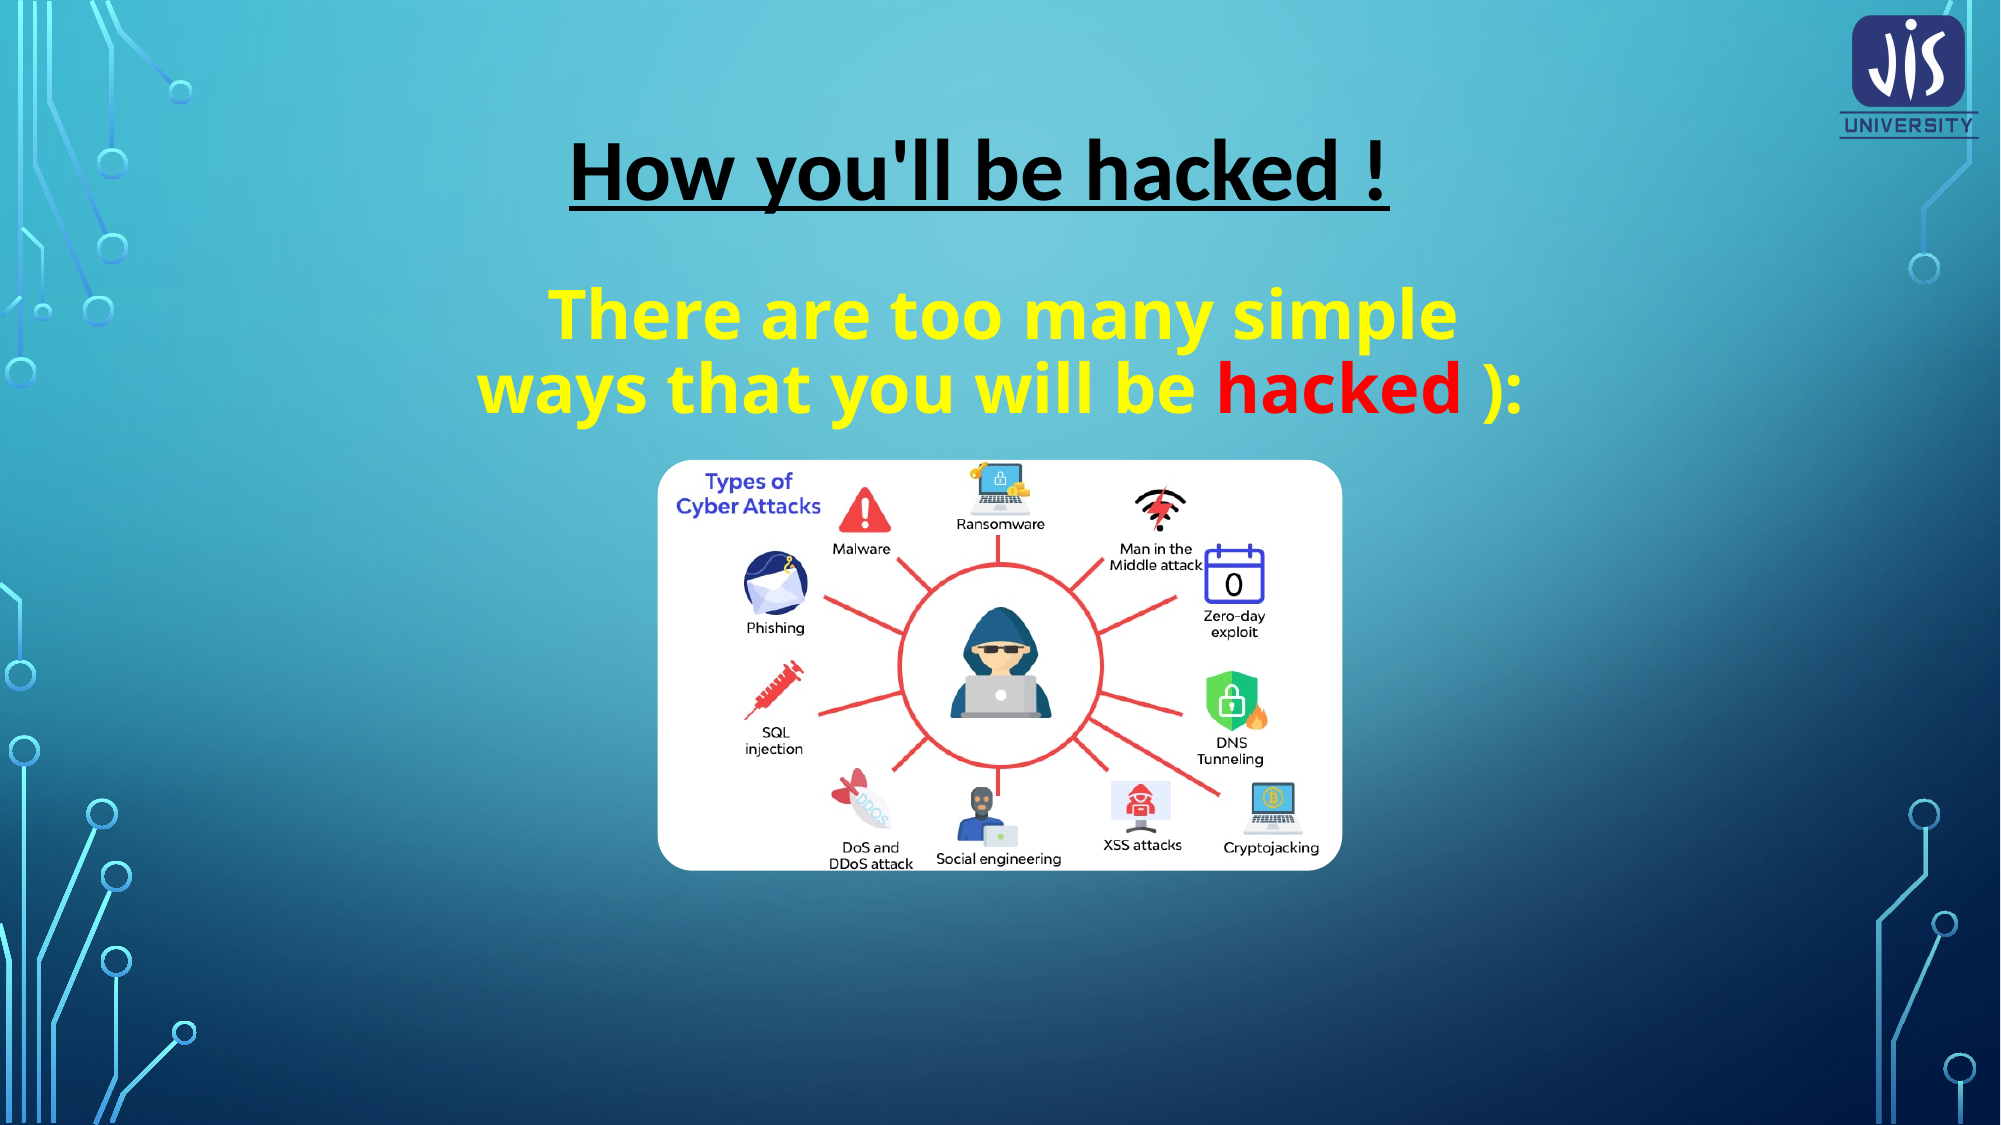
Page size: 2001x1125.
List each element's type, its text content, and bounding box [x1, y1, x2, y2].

text_box How you'll be hacked ! [544, 84, 1456, 225]
picture [657, 459, 1343, 871]
text_box There are too many simple ways that you will be hacked ): [450, 225, 1550, 436]
picture [1837, 14, 1980, 140]
